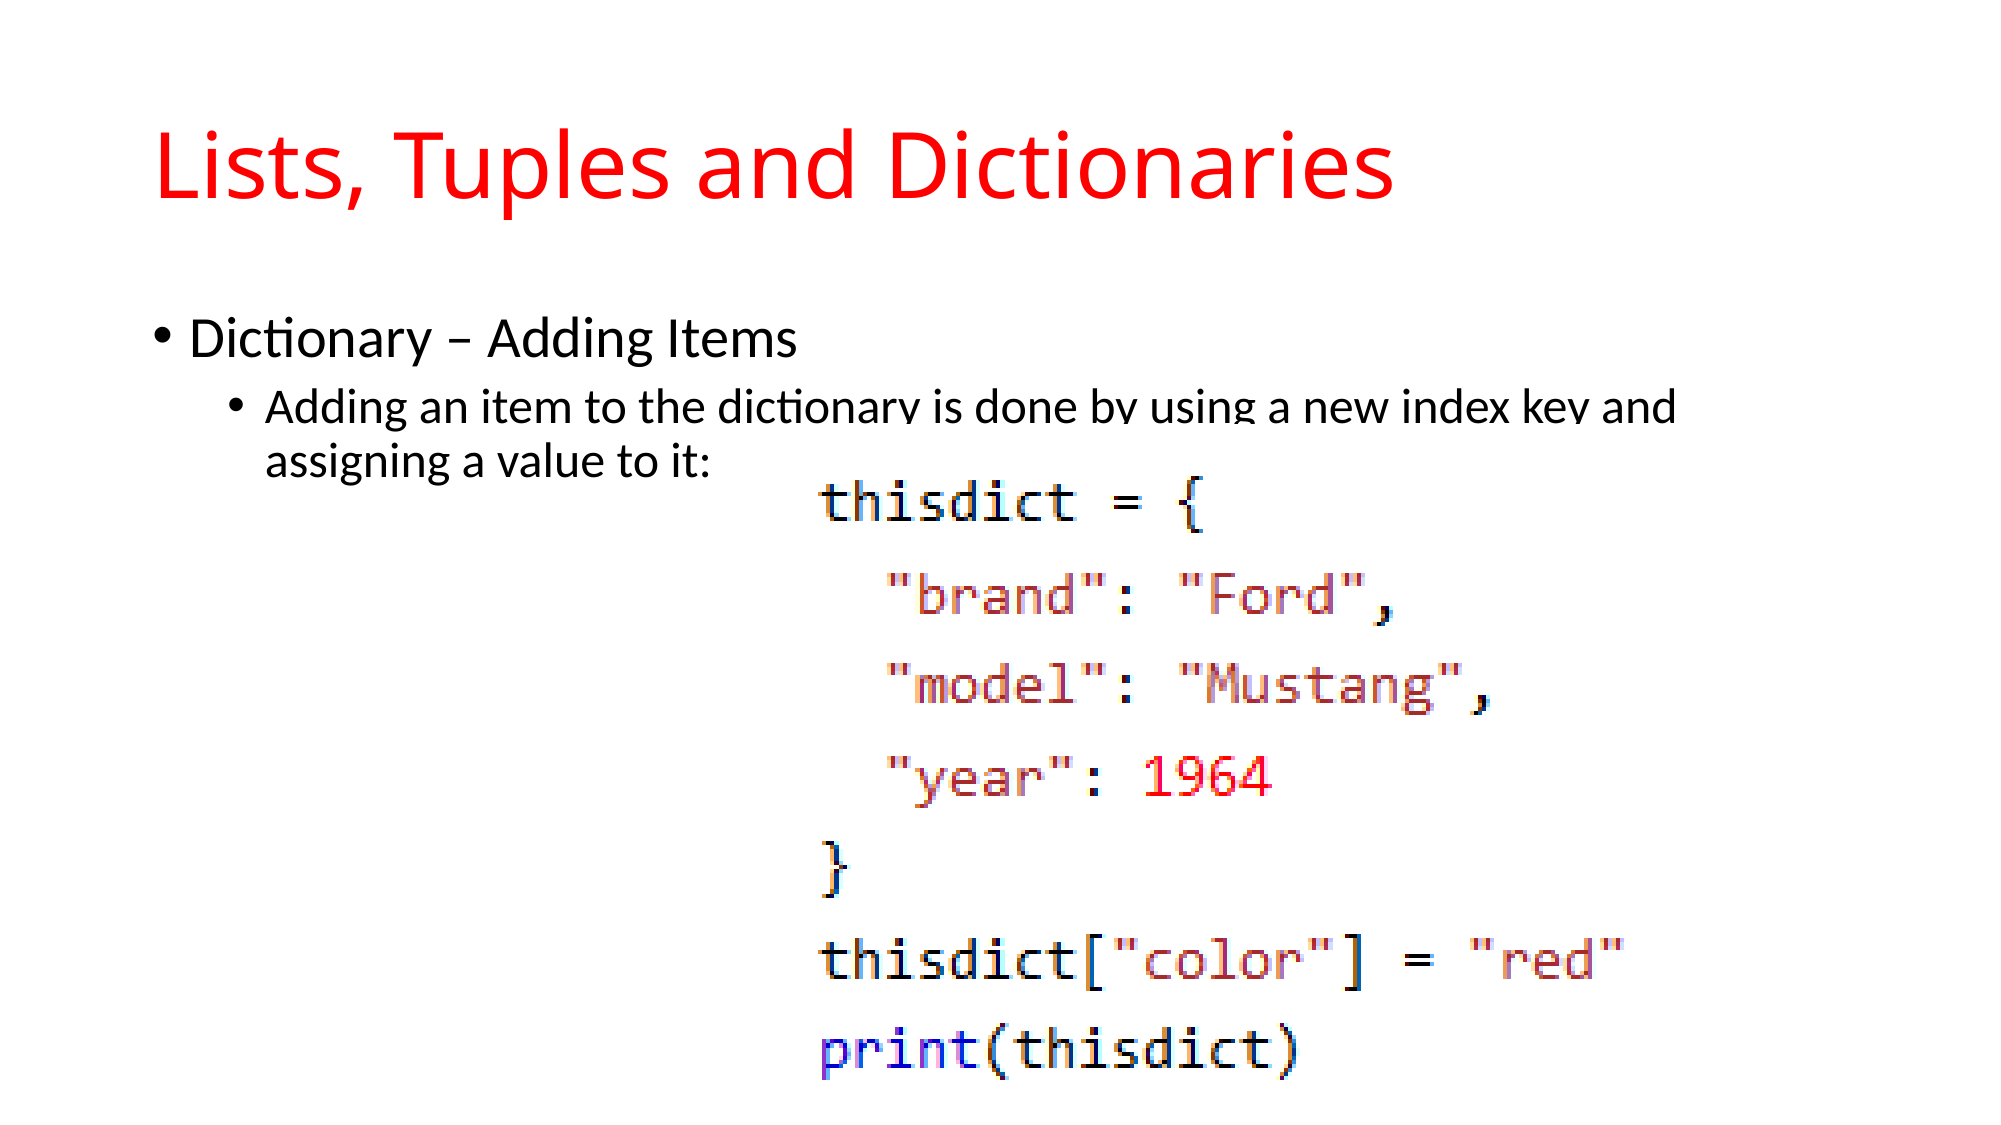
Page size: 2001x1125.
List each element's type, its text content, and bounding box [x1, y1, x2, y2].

title Lists, Tuples and Dictionaries [137, 59, 1863, 278]
picture [784, 424, 1668, 1125]
list Dictionary – Adding Items Adding an item to the dictionary is done by using a new index key and assigning a value to it: [137, 299, 1863, 1014]
